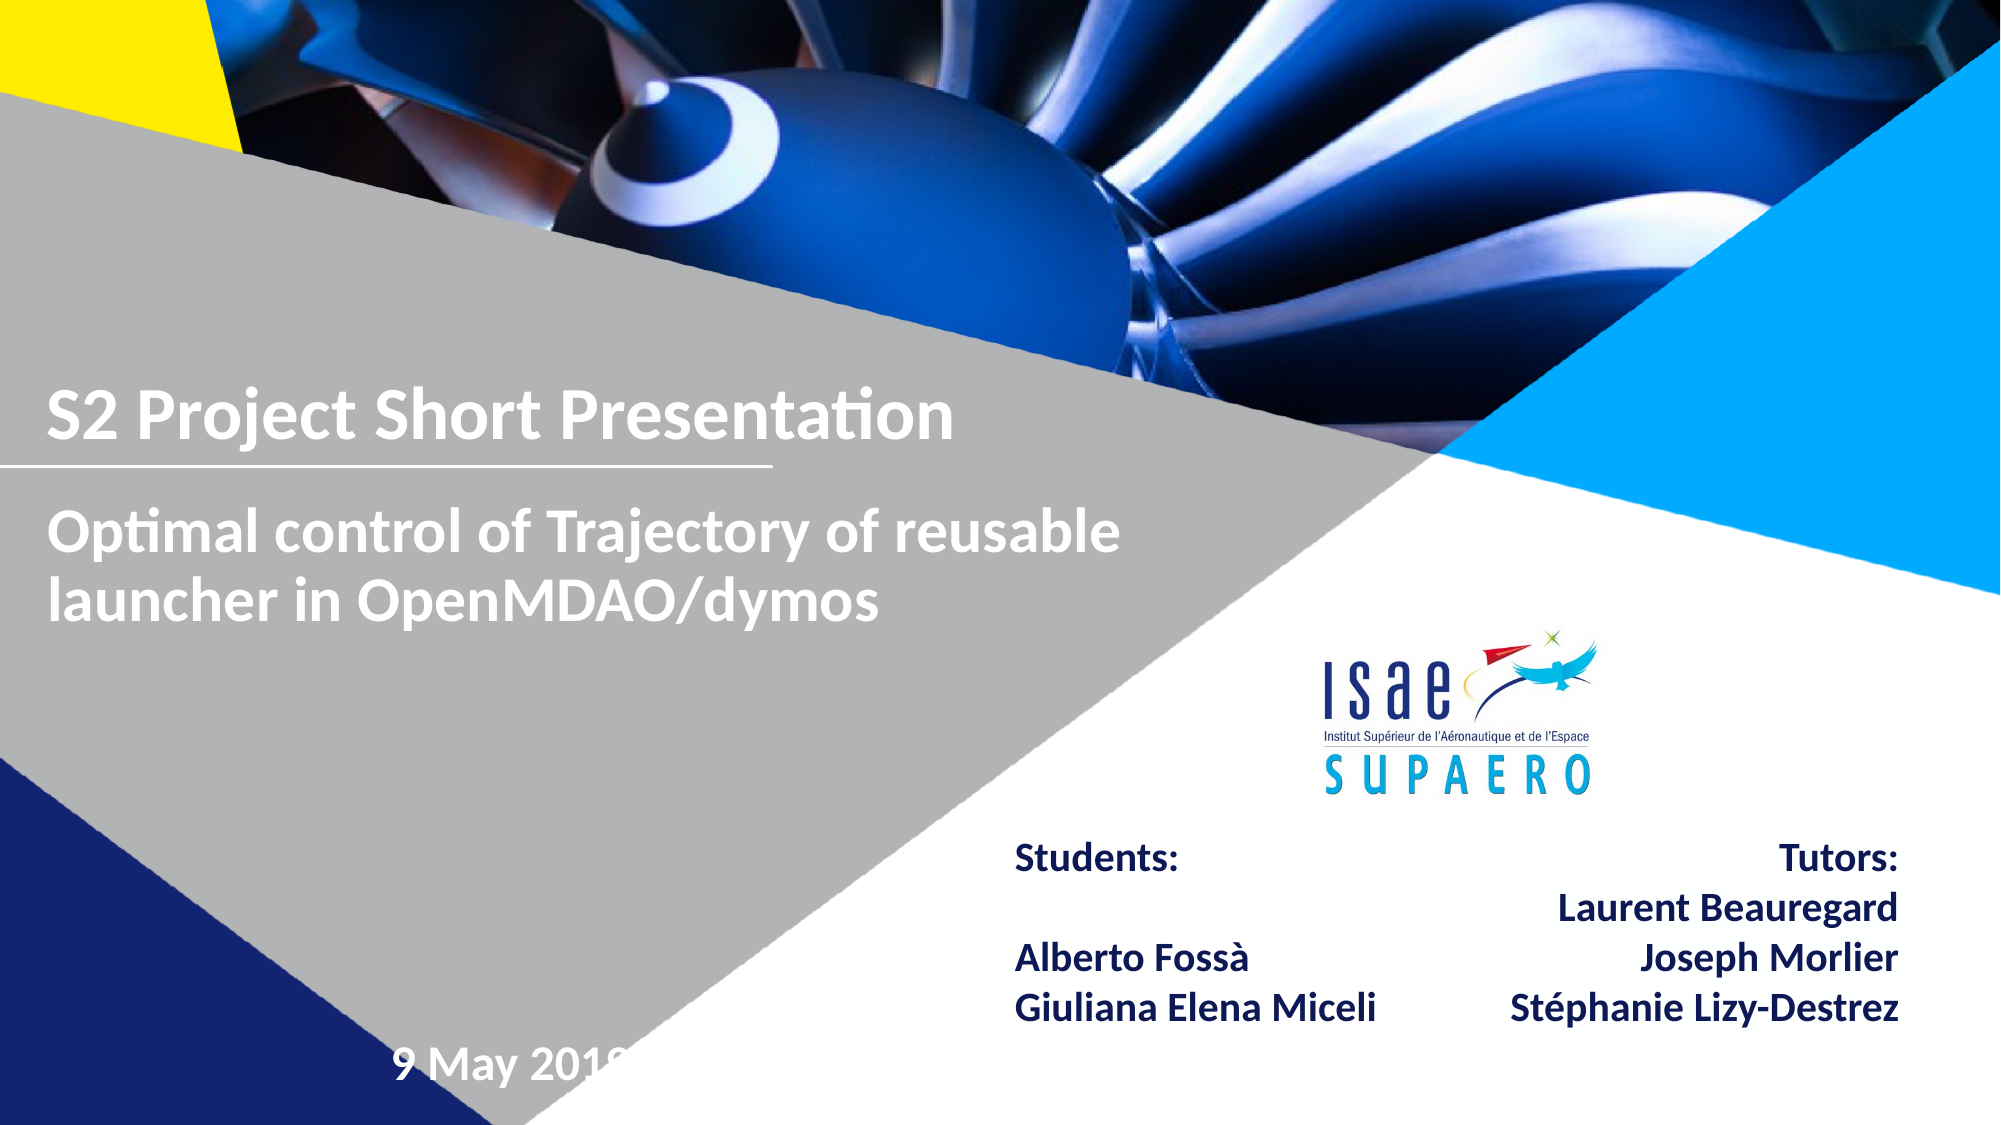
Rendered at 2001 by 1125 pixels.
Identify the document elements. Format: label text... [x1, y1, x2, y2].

list Optimal control of Trajectory of reusable launcher in OpenMDAO/dymos [32, 489, 1266, 684]
text_box Students: Alberto Fossà Giuliana Elena Miceli [999, 821, 1437, 1082]
title S2 Project Short Presentation [31, 341, 1229, 490]
picture [0, 0, 2001, 1125]
text_box 9 May 2019 [375, 1023, 646, 1098]
text_box Tutors: Laurent Beauregard Joseph Morlier Stéphanie Lizy-Destrez [1460, 822, 1914, 1088]
